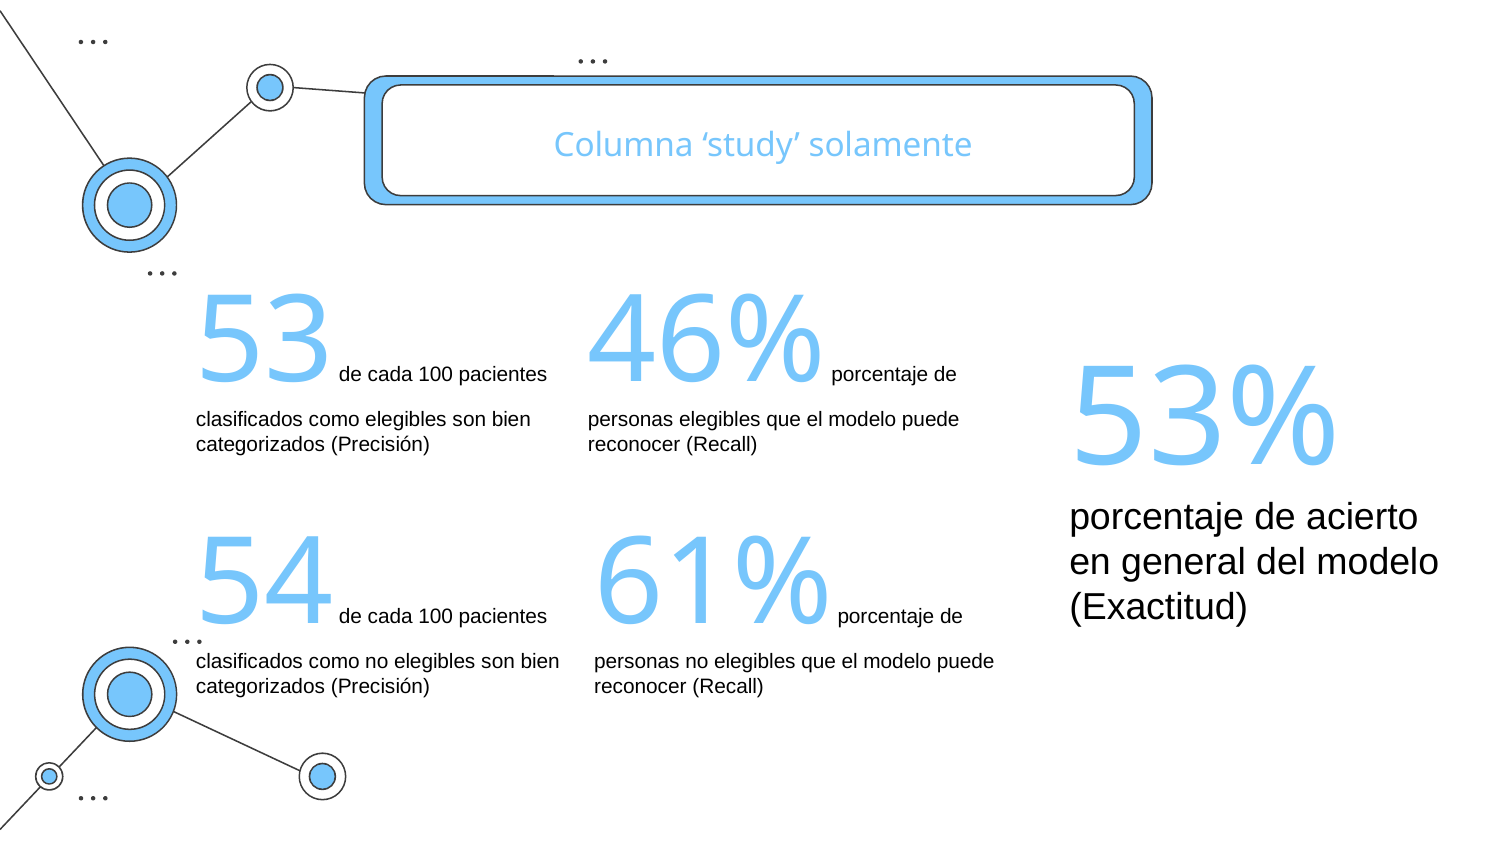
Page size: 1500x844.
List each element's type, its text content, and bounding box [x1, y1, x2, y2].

text_box 61% porcentaje de personas no elegibles que el modelo puede reconocer (Recall) [579, 487, 1047, 713]
text_box 53 de cada 100 pacientes clasificados como elegibles son bien categorizados (Precisión) [180, 245, 572, 471]
text_box 53% porcentaje de acierto en general del modelo (Exactitud) [1054, 311, 1475, 642]
text_box 54 de cada 100 pacientes clasificados como no elegibles son bien categorizados (Precisión) [180, 487, 579, 713]
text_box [364, 75, 1153, 205]
text_box 46% porcentaje de personas elegibles que el modelo puede reconocer (Recall) [572, 245, 1041, 471]
